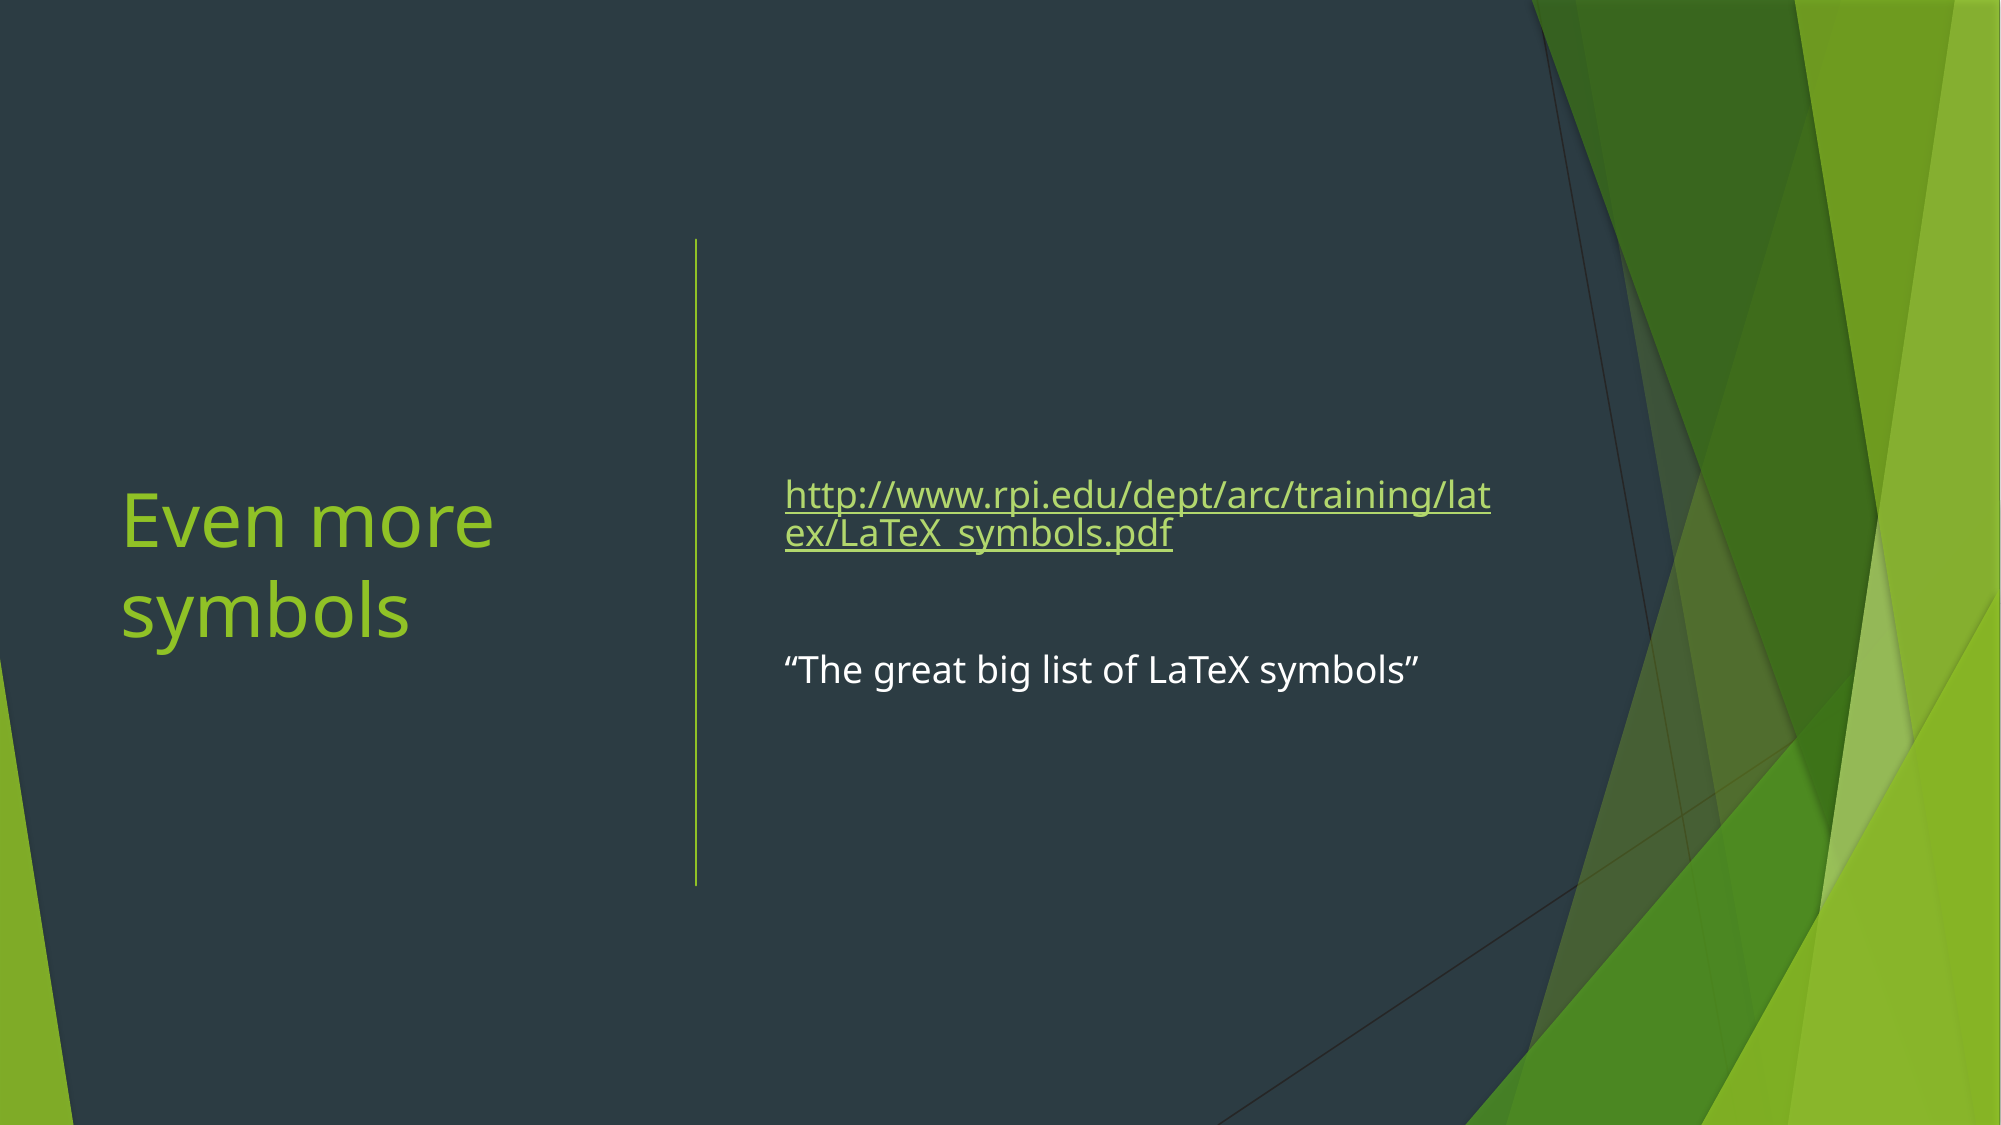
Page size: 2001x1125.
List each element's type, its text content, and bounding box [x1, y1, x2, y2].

list http://www.rpi.edu/dept/arc/training/latex/LaTeX_symbols.pdf “The great big list of LaTeX symbols” [763, 133, 1522, 991]
title Even more symbols [105, 133, 658, 991]
